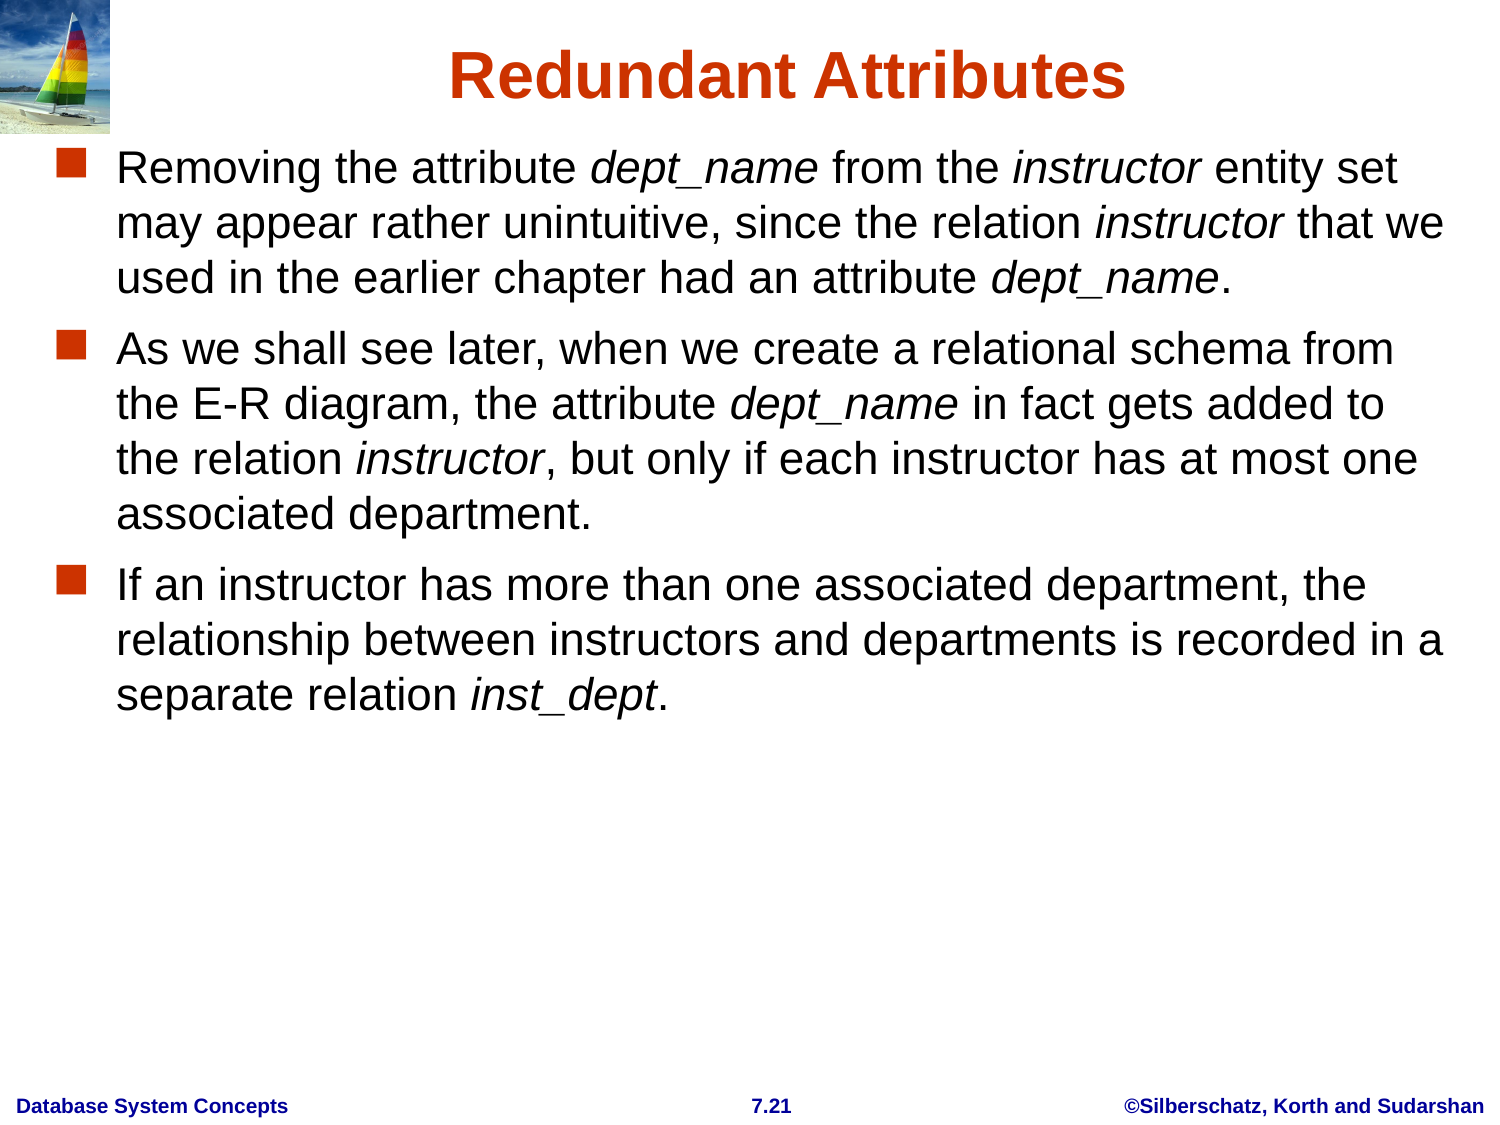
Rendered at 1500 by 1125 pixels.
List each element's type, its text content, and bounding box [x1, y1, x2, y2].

title Redundant Attributes [125, 18, 1452, 120]
list Removing the attribute dept_name from the instructor entity set may appear rather unintuitive, since the relation instructor that we used in the earlier chapter had an attribute dept_name. As we shall see later, when we create a relational schema from the E-R diagram, the attribute dept_name in fact gets added to the relation instructor, but only if each instructor has at most one associated department. If an instructor has more than one associated department, the relationship between instructors and departments is recorded in a separate relation inst_dept. [44, 130, 1460, 1059]
picture [0, 0, 110, 134]
